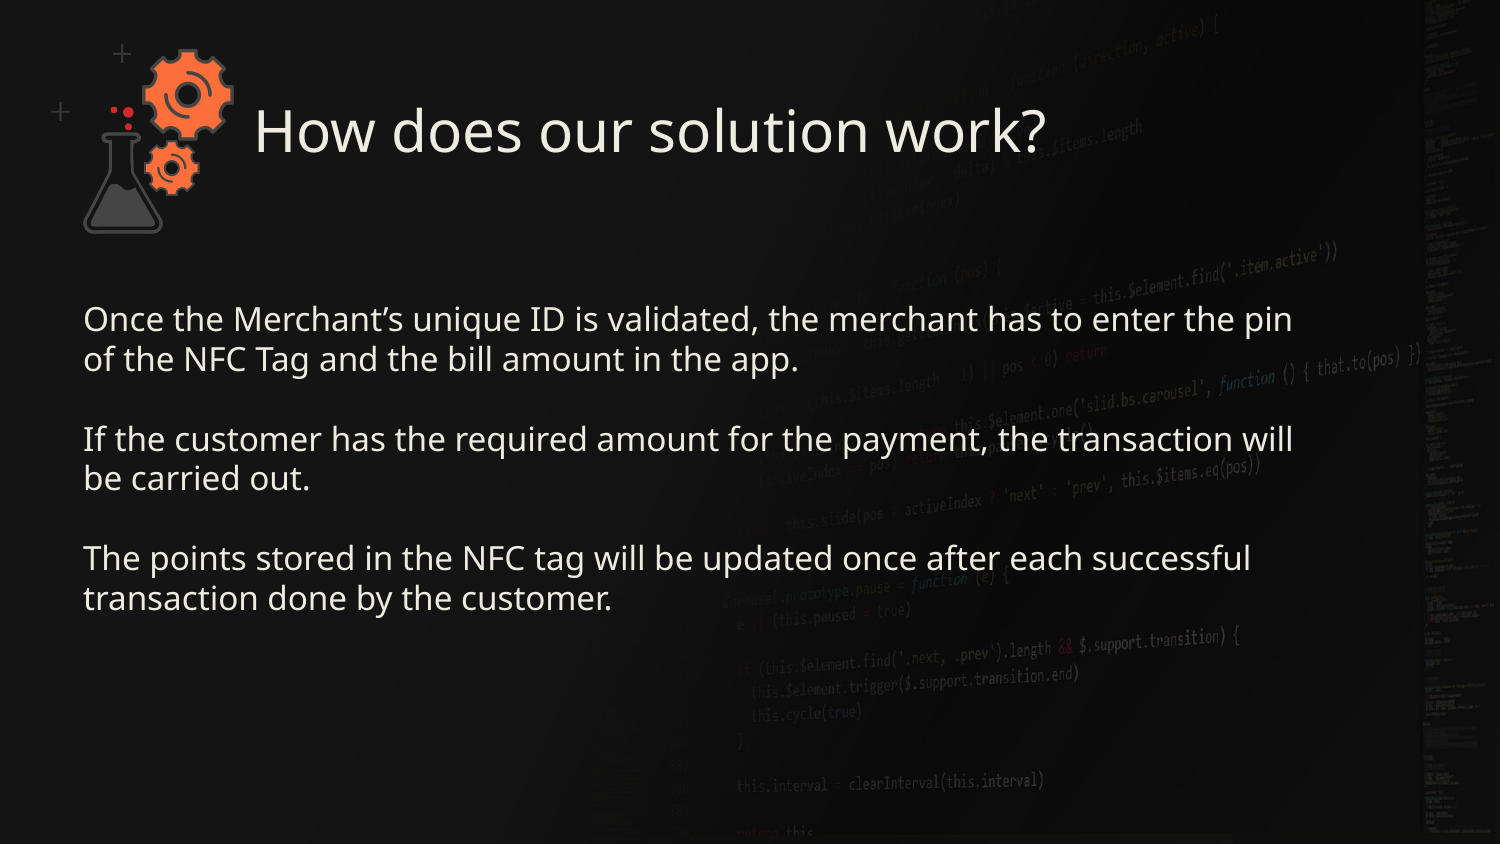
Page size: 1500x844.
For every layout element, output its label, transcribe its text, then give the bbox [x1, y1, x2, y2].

text_box How does our solution work? [310, 83, 1428, 176]
picture [0, 0, 1500, 844]
text_box Once the Merchant’s unique ID is validated, the merchant has to enter the pin of the NFC Tag and the bill amount in the app. If the customer has the required amount for the payment, the transaction will be carried out. The points stored in the NFC tag will be updated once after each successful transaction done by the customer. [72, 247, 1340, 780]
